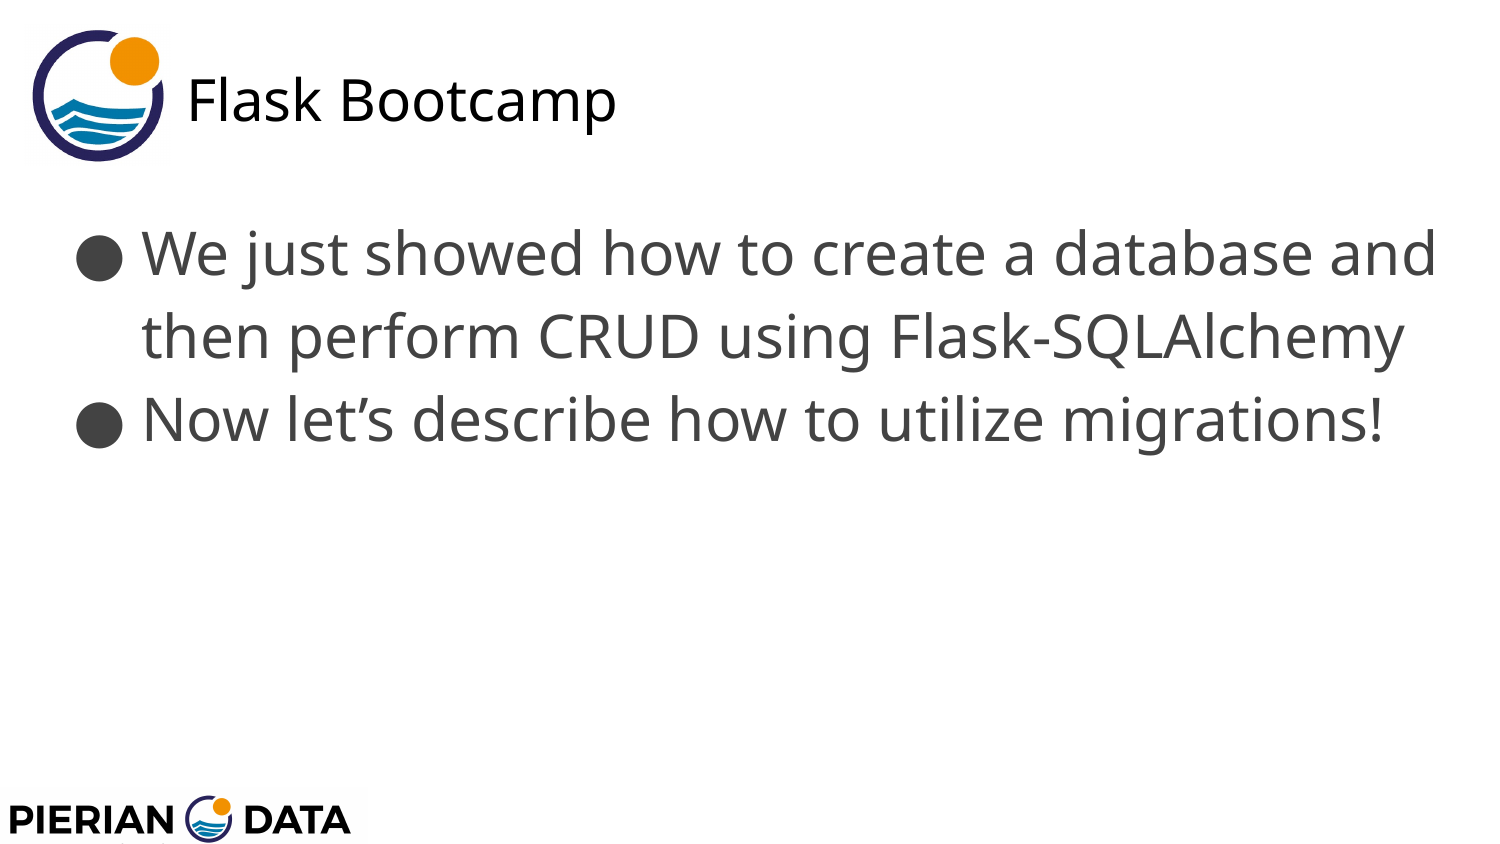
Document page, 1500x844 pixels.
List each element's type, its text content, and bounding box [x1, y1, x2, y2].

picture [0, 787, 368, 844]
picture [24, 24, 172, 167]
title Flask Bootcamp [176, 48, 1449, 143]
list We just showed how to create a database and then perform CRUD using Flask-SQLAlchemy Now let’s describe how to utilize migrations! [51, 189, 1496, 750]
